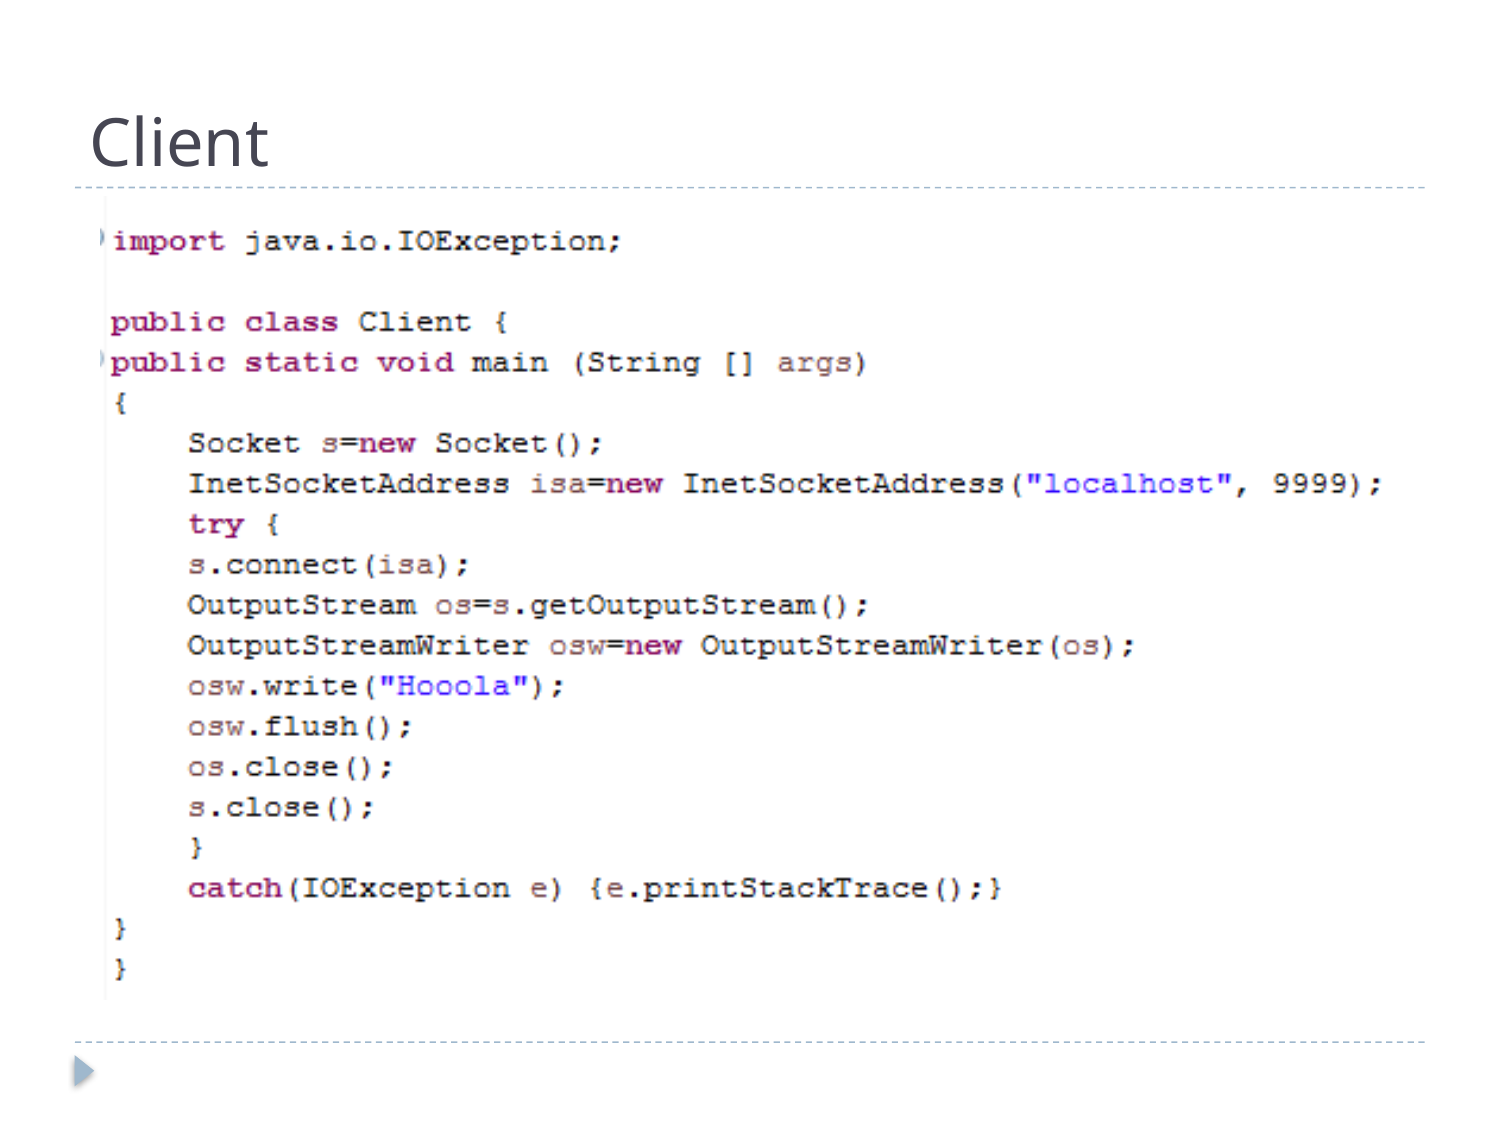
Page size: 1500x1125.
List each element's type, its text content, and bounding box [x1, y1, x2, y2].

picture [100, 195, 1410, 1000]
title Client [75, 24, 1425, 188]
